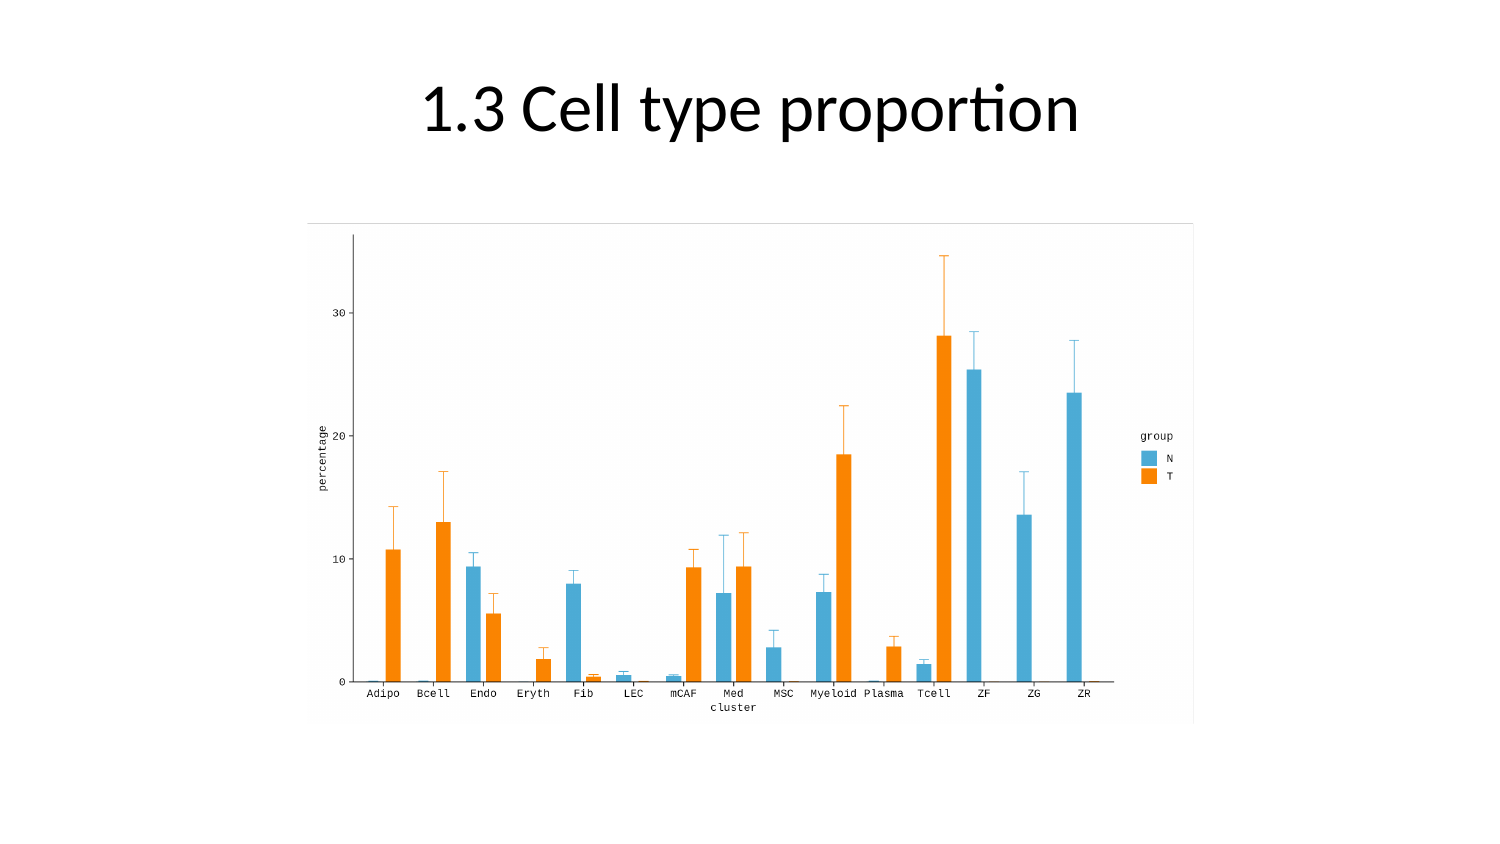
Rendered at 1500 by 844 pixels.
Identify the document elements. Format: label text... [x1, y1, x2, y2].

title 1.3 Cell type proportion [75, 33, 1425, 175]
picture [260, 195, 1240, 753]
